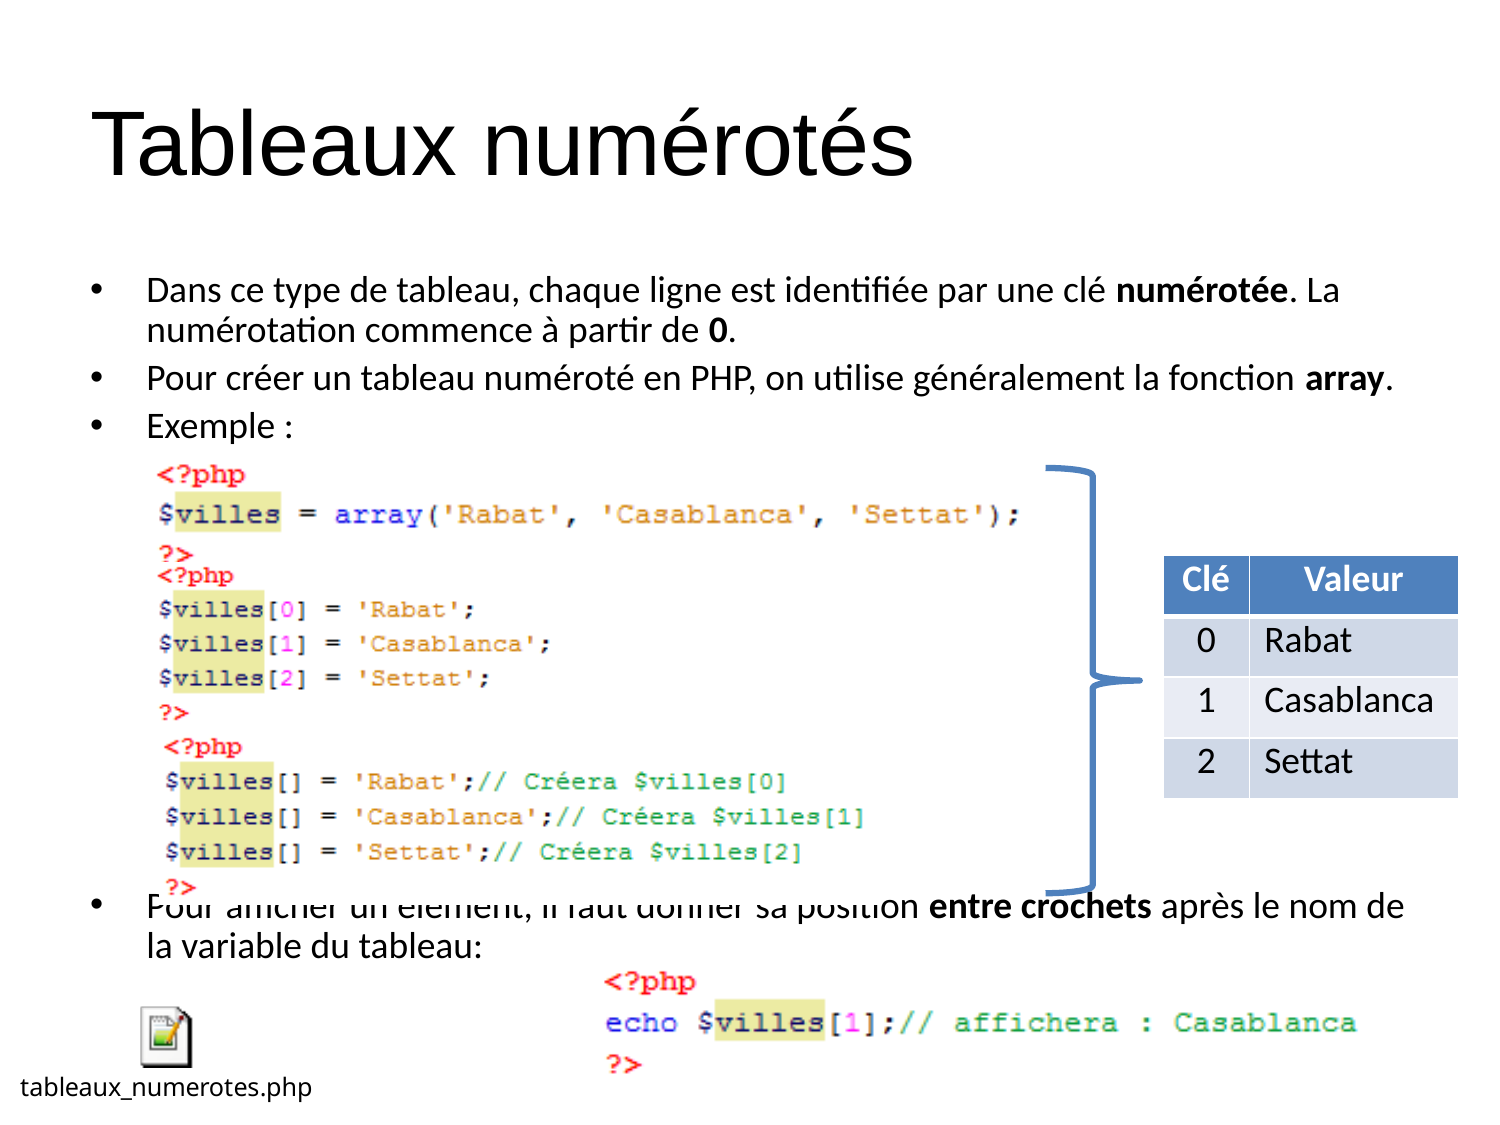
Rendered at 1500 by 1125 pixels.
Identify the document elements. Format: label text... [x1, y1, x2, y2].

title Tableaux numérotés [75, 45, 1425, 233]
table_cell Settat [1250, 739, 1458, 798]
picture [603, 956, 1365, 1106]
text_box [1045, 467, 1140, 894]
table_header Valeur [1250, 556, 1458, 614]
picture [147, 452, 1040, 906]
table_cell 1 [1164, 678, 1249, 737]
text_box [0, 999, 337, 1113]
table_cell Casablanca [1250, 678, 1458, 737]
table_cell Rabat [1250, 619, 1458, 676]
table_cell 2 [1164, 739, 1249, 798]
list Dans ce type de tableau, chaque ligne est identifiée par une clé numérotée. La numérotation commence à partir de 0. Pour créer un tableau numéroté en PHP, on utilise généralement la fonction array. Exemple : Pour afficher un élément, il faut donner sa position entre crochets après le nom de la variable du tableau: [75, 262, 1425, 1005]
table_cell 0 [1164, 619, 1249, 676]
table_header Clé [1164, 556, 1249, 614]
